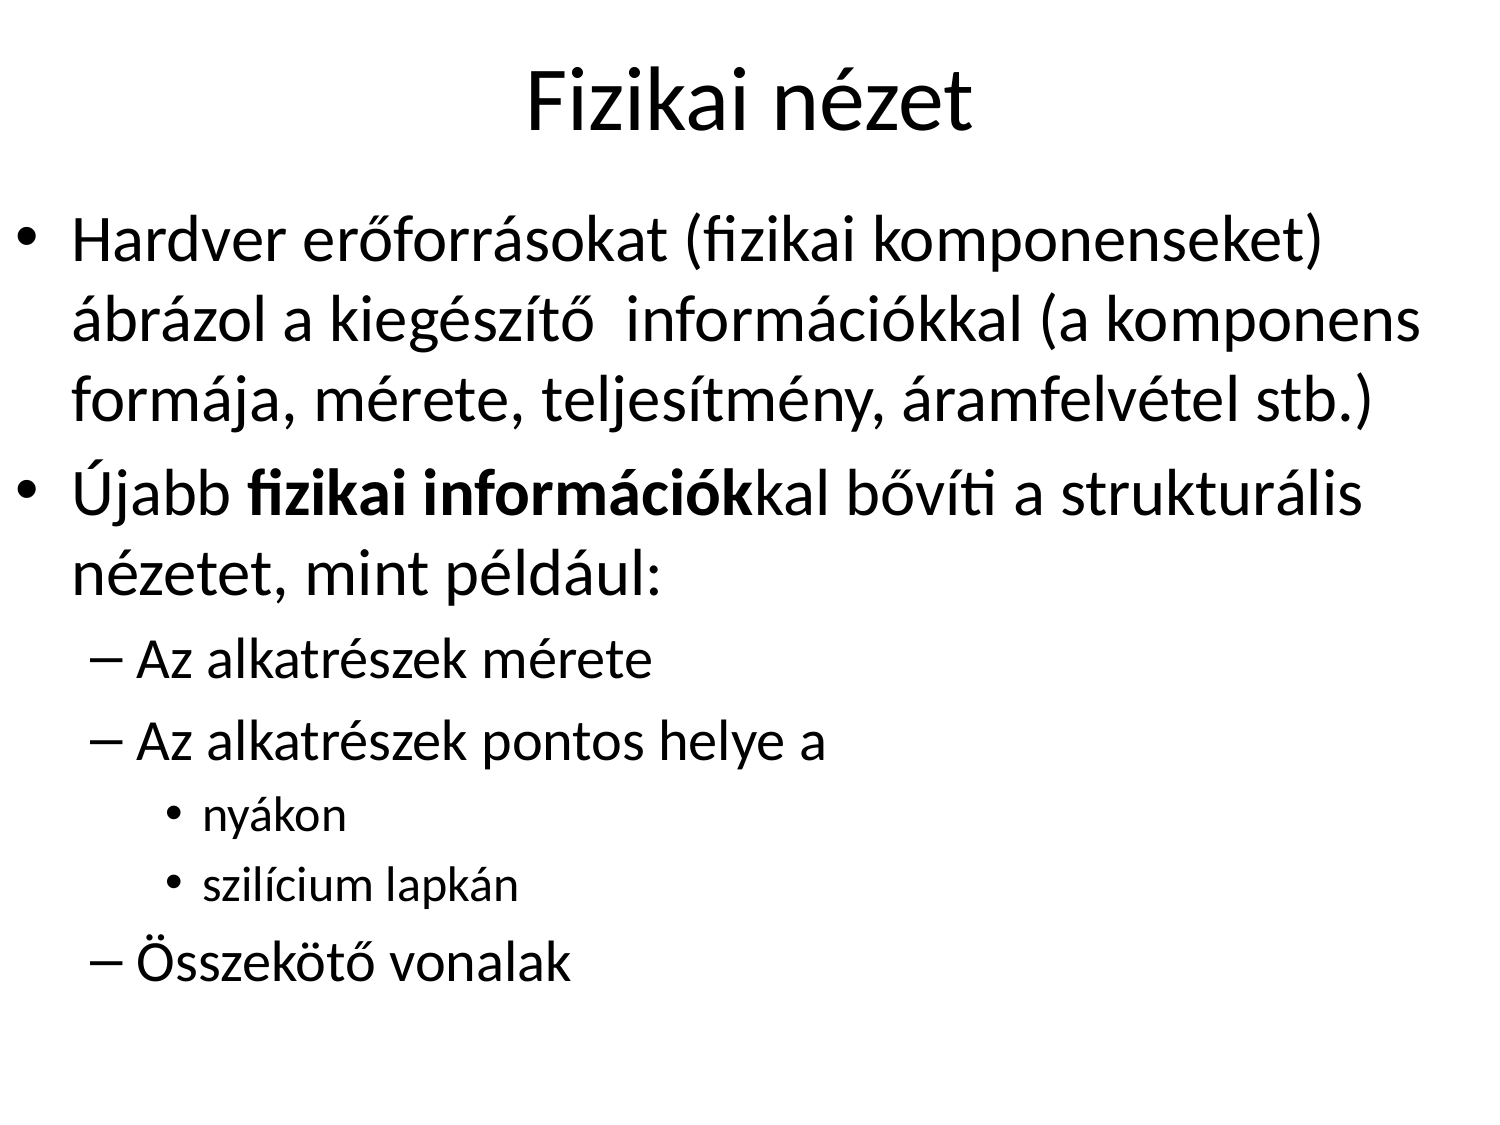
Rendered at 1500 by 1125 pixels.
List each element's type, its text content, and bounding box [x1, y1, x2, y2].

title Fizikai nézet [0, 0, 1500, 187]
list Hardver erőforrásokat (fizikai komponenseket) ábrázol a kiegészítő információkkal (a komponens formája, mérete, teljesítmény, áramfelvétel stb.) Újabb fizikai információkkal bővíti a strukturális nézetet, mint például: Az alkatrészek mérete Az alkatrészek pontos helye a nyákon szilícium lapkán Összekötő vonalak [0, 187, 1500, 1024]
